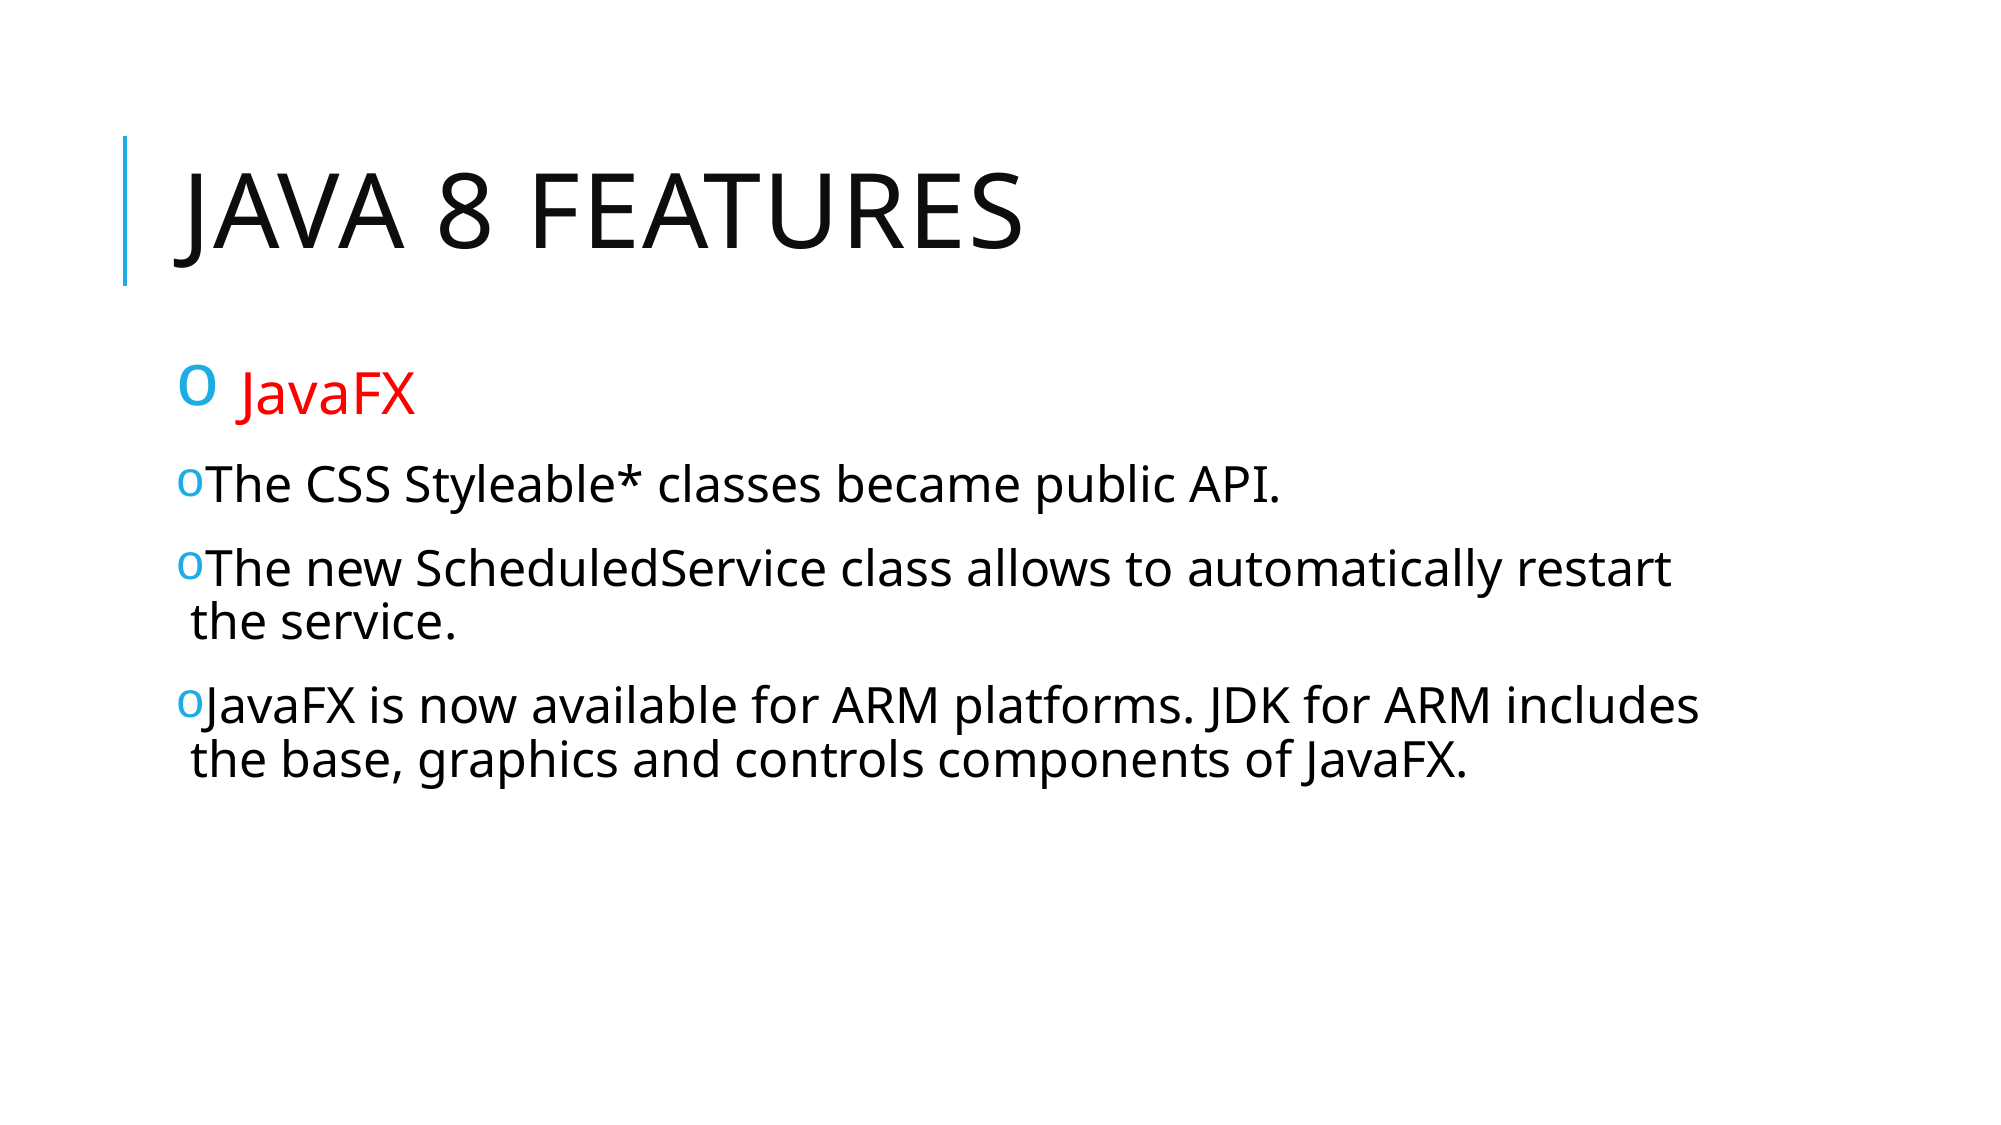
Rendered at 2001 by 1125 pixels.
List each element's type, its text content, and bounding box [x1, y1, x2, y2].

title Java 8 Features [168, 96, 1763, 341]
list JavaFX The CSS Styleable* classes became public API. The new ScheduledService class allows to automatically restart the service. JavaFX is now available for ARM platforms. JDK for ARM includes the base, graphics and controls components of JavaFX. [168, 341, 1763, 1002]
